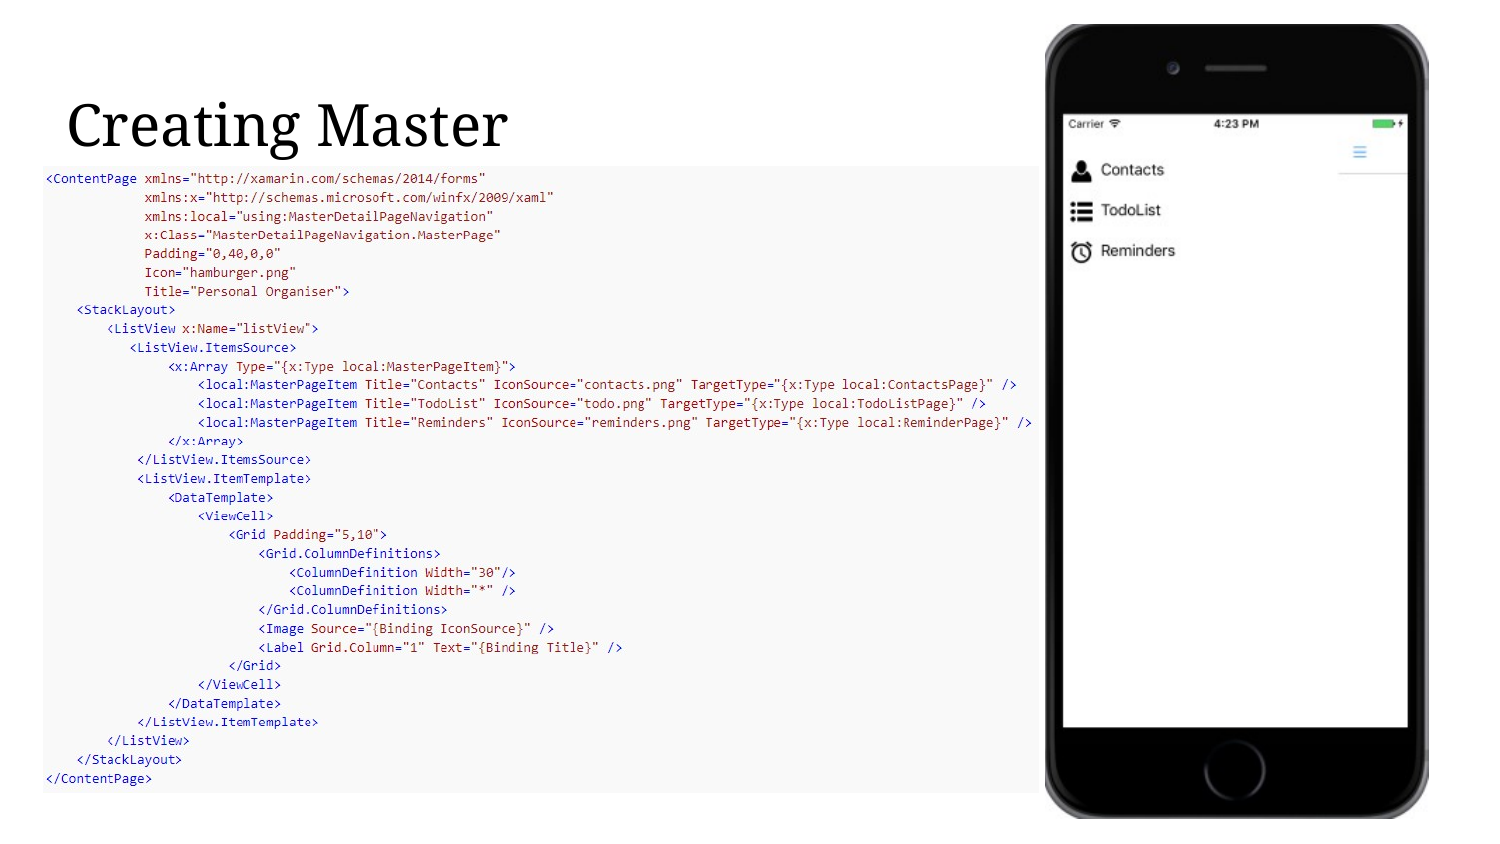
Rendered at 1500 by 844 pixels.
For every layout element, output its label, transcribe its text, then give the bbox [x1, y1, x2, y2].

picture [1044, 24, 1429, 819]
title Creating Master Page [51, 72, 648, 165]
picture [43, 166, 1039, 794]
